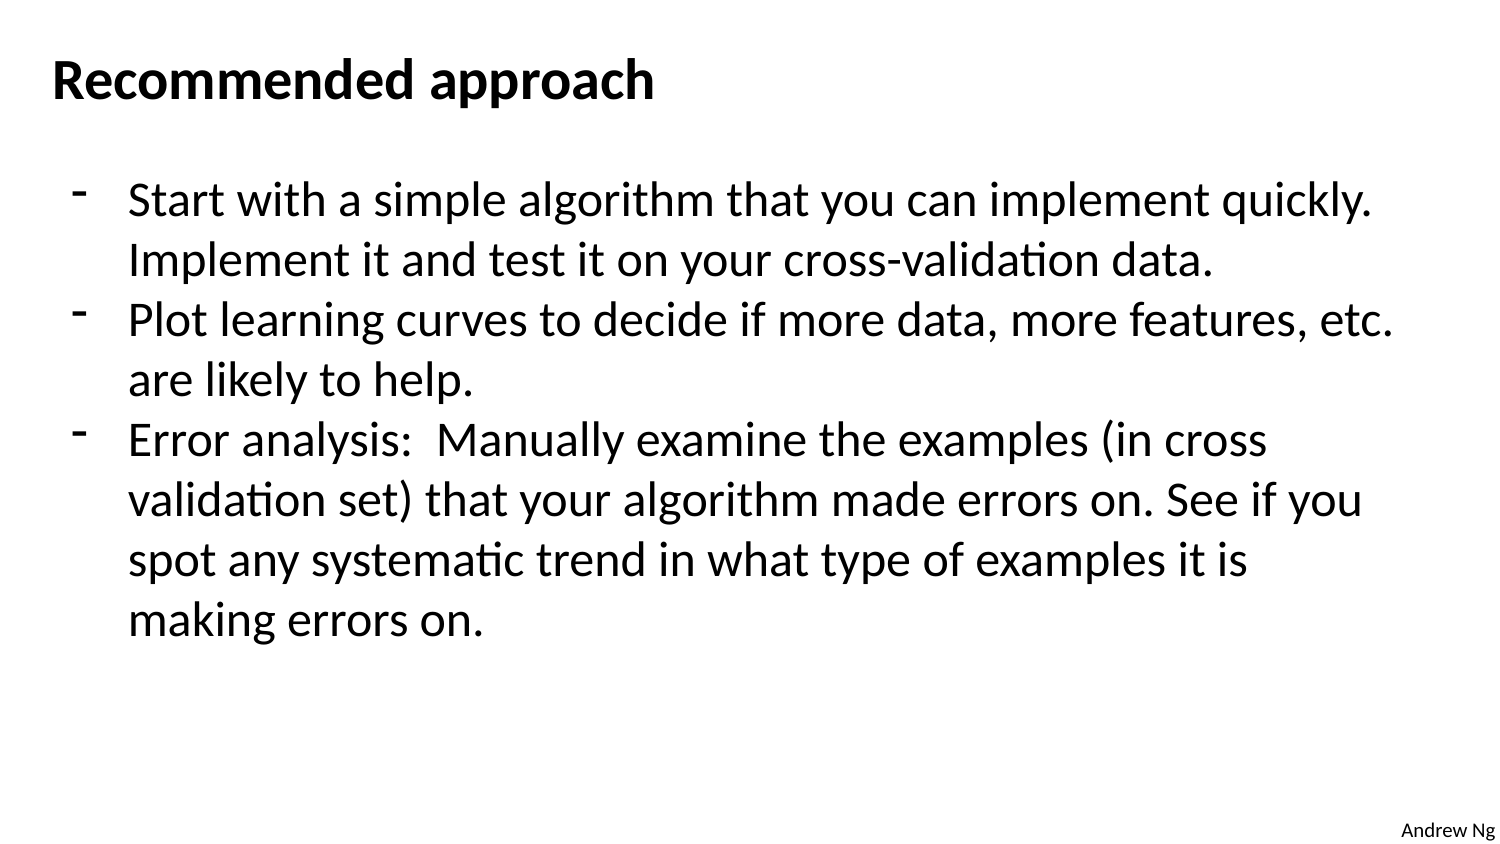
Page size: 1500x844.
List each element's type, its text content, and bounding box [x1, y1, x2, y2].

text_box Start with a simple algorithm that you can implement quickly. Implement it and test it on your cross-validation data. Plot learning curves to decide if more data, more features, etc. are likely to help. Error analysis: Manually examine the examples (in cross validation set) that your algorithm made errors on. See if you spot any systematic trend in what type of examples it is making errors on. [56, 159, 1420, 655]
text_box Recommended approach [37, 34, 1400, 120]
